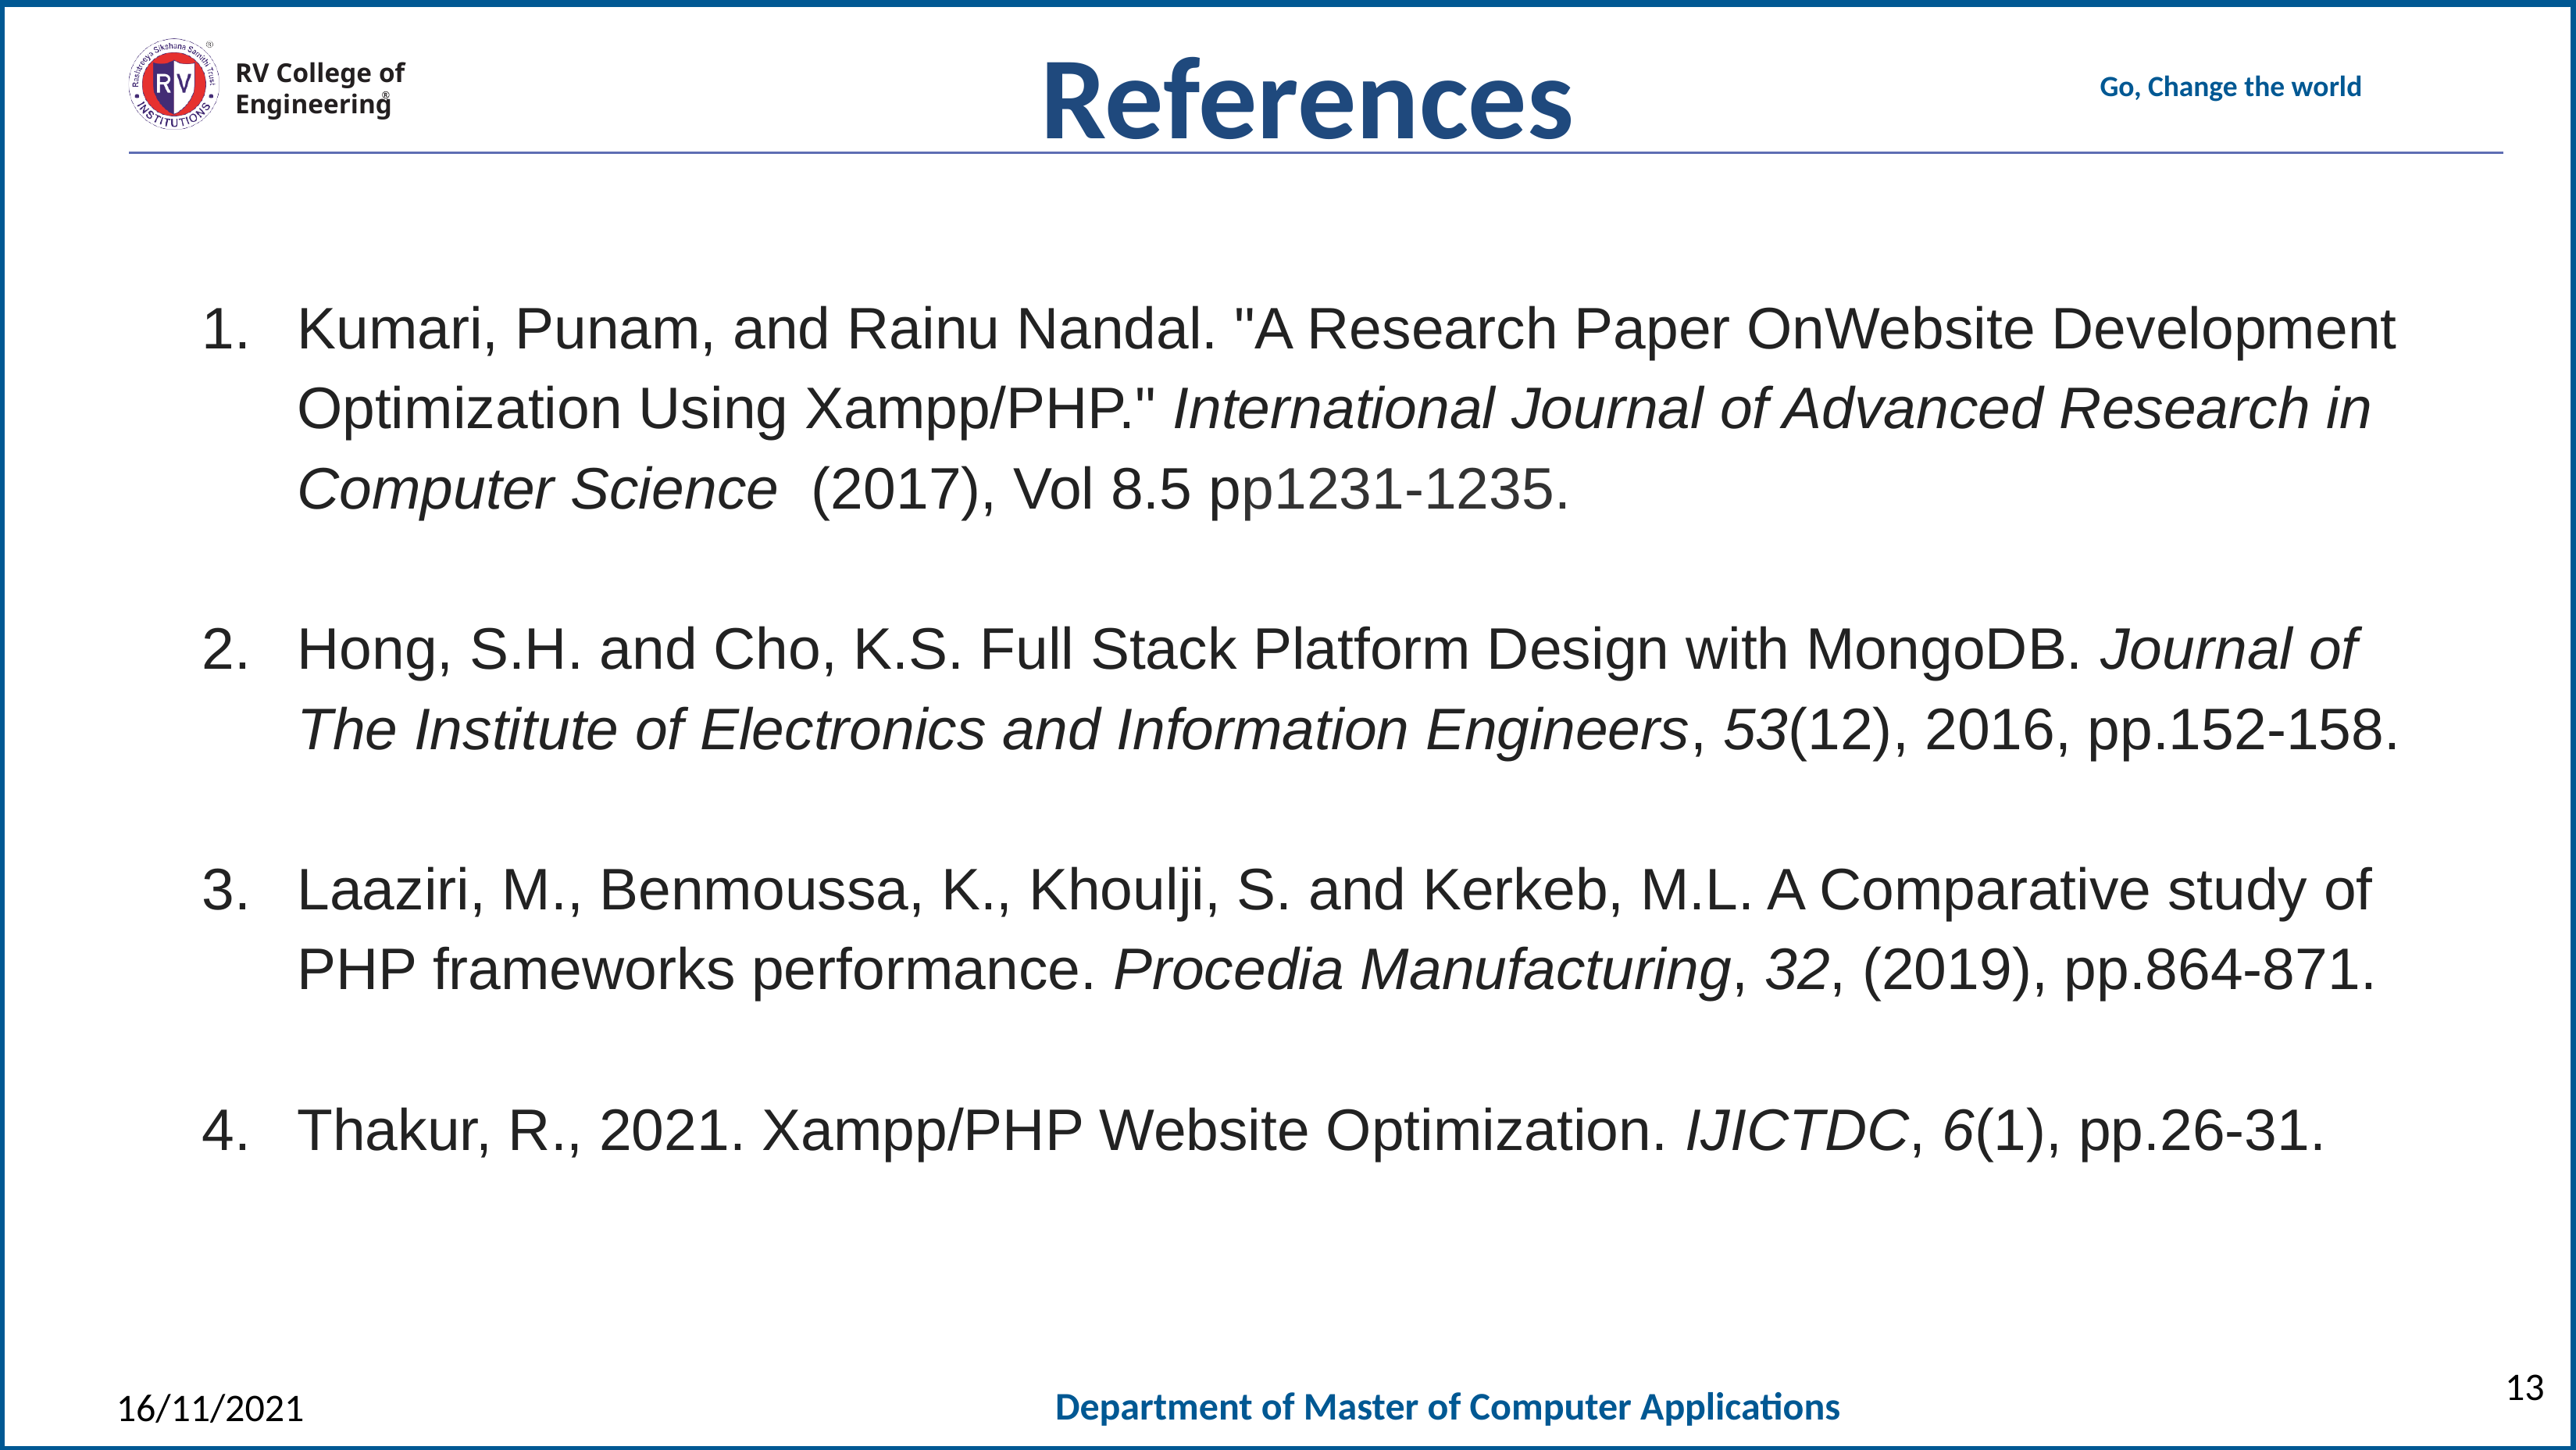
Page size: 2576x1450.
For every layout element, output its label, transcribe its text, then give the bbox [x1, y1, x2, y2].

text_box Kumari, Punam, and Rainu Nandal. "A Research Paper OnWebsite Development Optimization Using Xampp/PHP." International Journal of Advanced Research in Computer Science (2017), Vol 8.5 pp1231-1235. Hong, S.H. and Cho, K.S. Full Stack Platform Design with MongoDB. Journal of The Institute of Electronics and Information Engineers, 53(12), 2016, pp.152-158. Laaziri, M., Benmoussa, K., Khoulji, S. and Kerkeb, M.L. A Comparative study of PHP frameworks performance. Procedia Manufacturing, 32, (2019), pp.864-871. Thakur, R., 2021. Xampp/PHP Website Optimization. IJICTDC, 6(1), pp.26-31. [190, 204, 2425, 1341]
text_box References [653, 21, 1962, 162]
text_box 16/11/2021 [116, 1382, 709, 1430]
text_box 13 [2196, 1361, 2545, 1409]
picture [128, 38, 219, 130]
